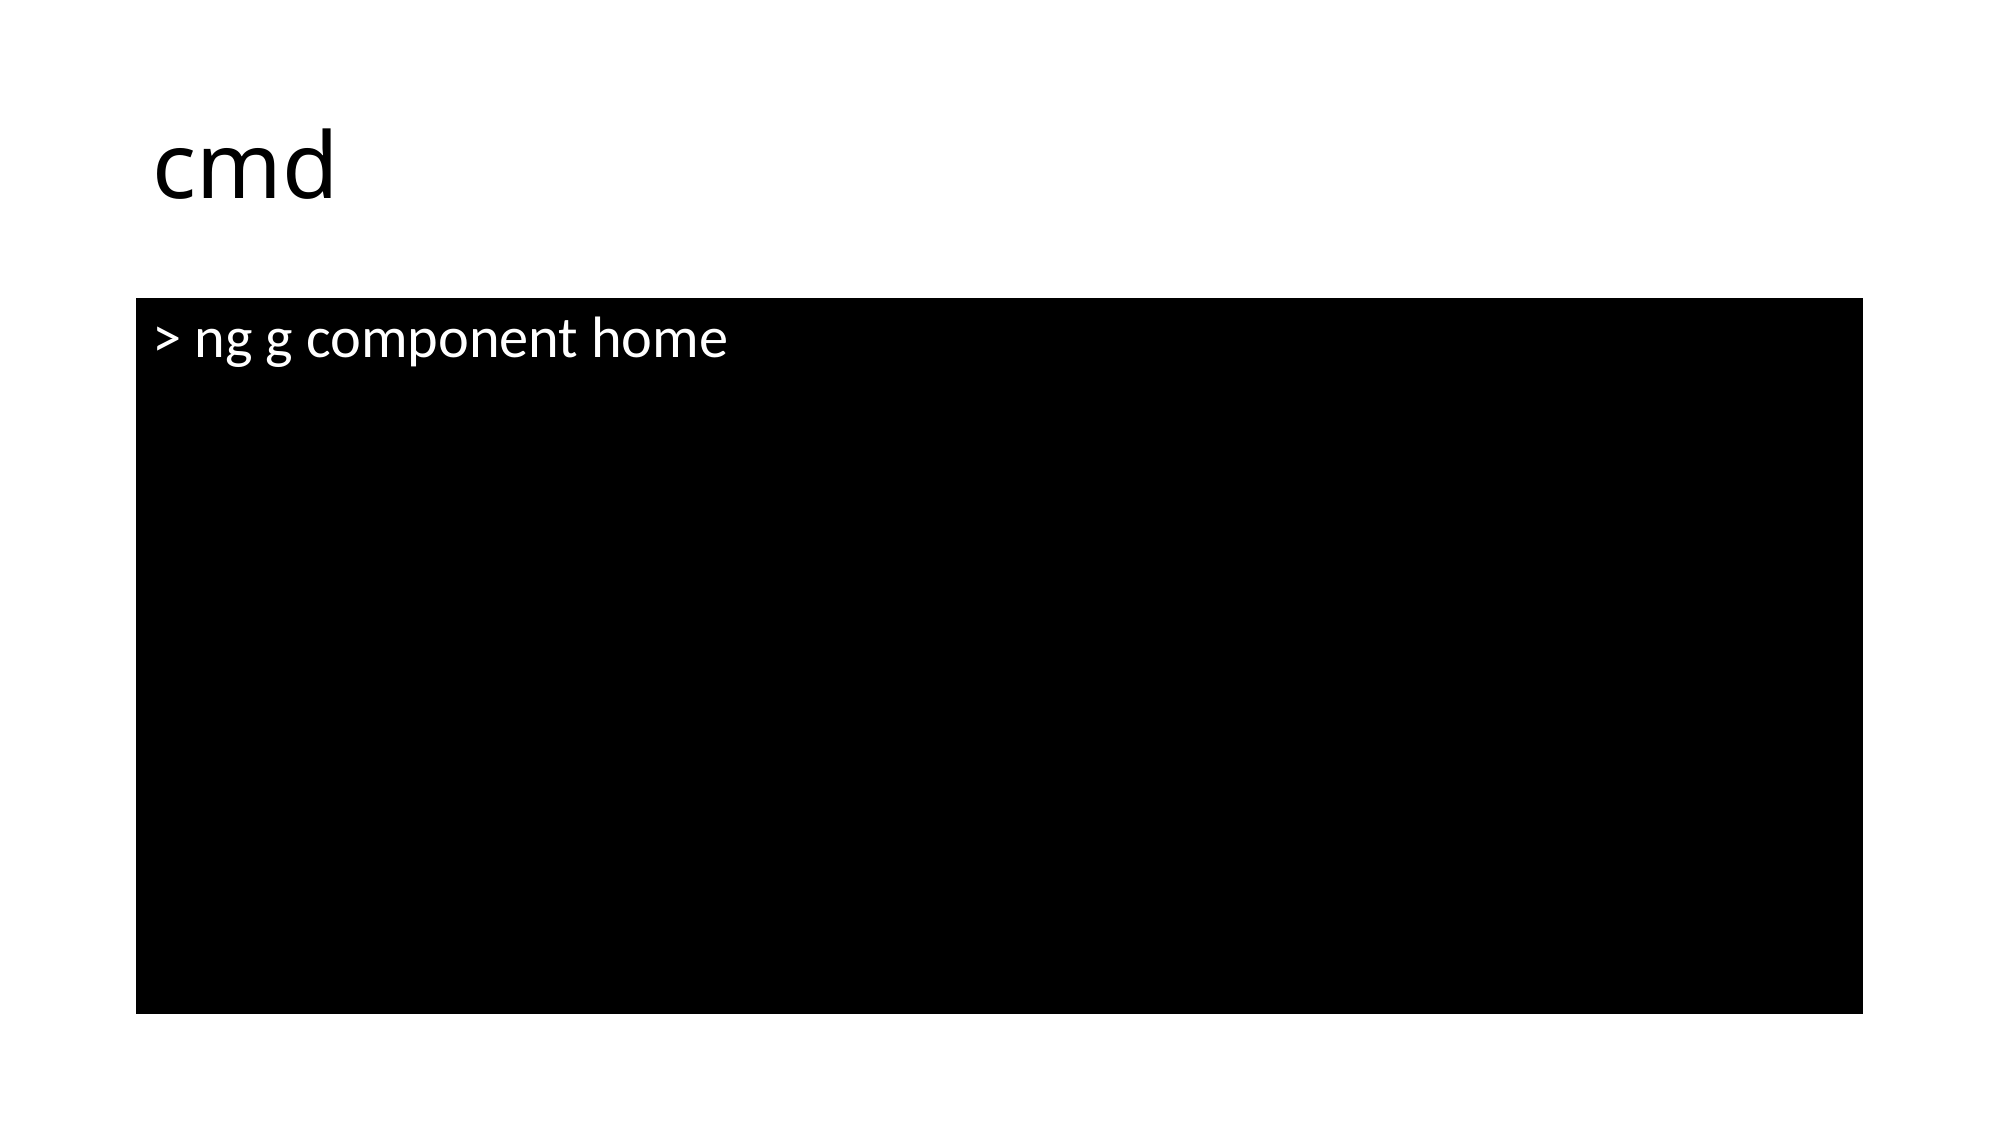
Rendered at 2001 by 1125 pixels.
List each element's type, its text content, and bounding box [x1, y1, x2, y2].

list > ng g component home [136, 298, 1863, 1014]
title cmd [137, 59, 1863, 278]
